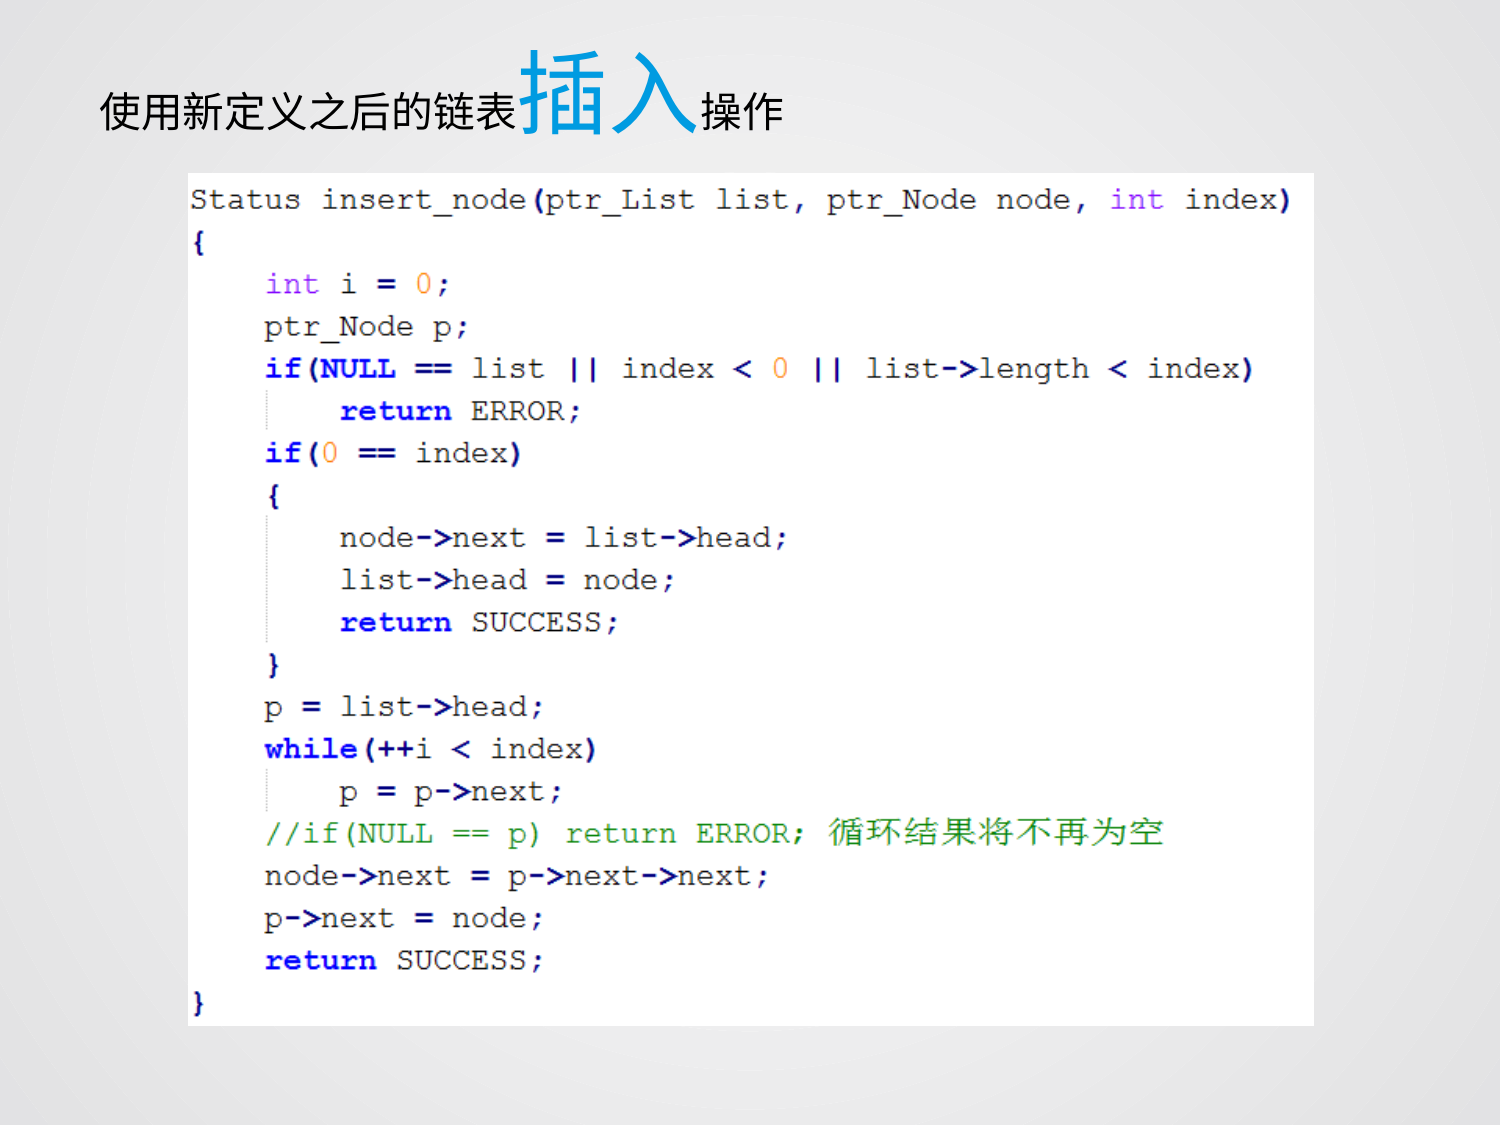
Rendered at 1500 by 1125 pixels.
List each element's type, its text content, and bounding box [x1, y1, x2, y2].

picture [188, 173, 1314, 1026]
text_box 使用新定义之后的链表插入操作 [84, 28, 799, 154]
